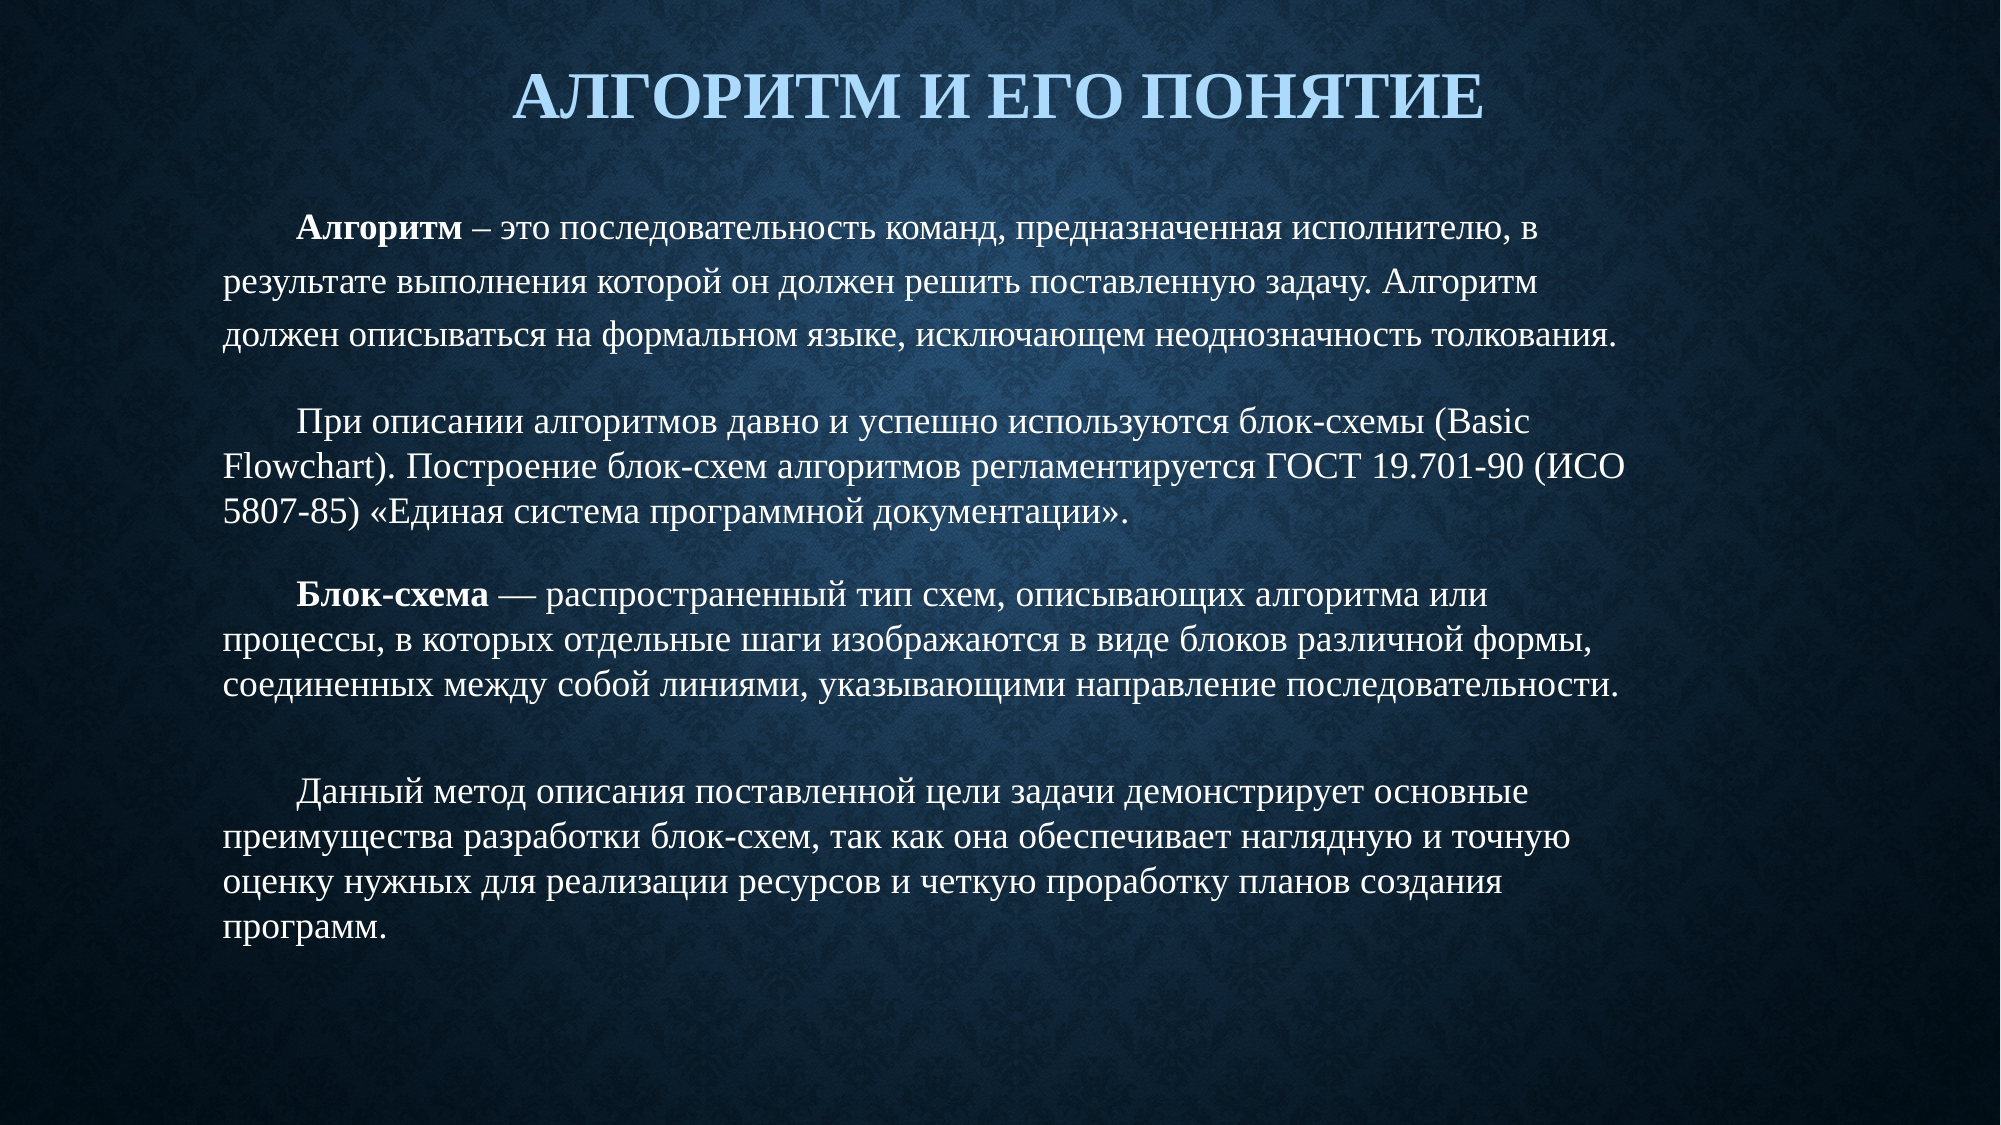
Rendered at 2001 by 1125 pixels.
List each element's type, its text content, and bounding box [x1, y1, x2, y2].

text_box При описании алгоритмов давно и успешно используются блок-схемы (Basic Flowchart). Построение блок-схем алгоритмов регламентируется ГОСТ 19.701-90 (ИСО 5807-85) «Единая система программной документации». [207, 388, 1650, 539]
text_box Данный метод описания поставленной цели задачи демонстрирует основные преимущества разработки блок-схем, так как она обеспечивает наглядную и точную оценку нужных для реализации ресурсов и четкую проработку планов создания программ. [207, 758, 1650, 953]
text_box Блок-схема — распространенный тип схем, описывающих алгоритма или процессы, в которых отдельные шаги изображаются в виде блоков различной формы, соединенных между собой линиями, указывающими направление последовательности. [207, 561, 1650, 712]
list Алгоритм – это последовательность команд, предназначенная исполнителю, в результате выполнения которой он должен решить поставленную задачу. Алгоритм должен описываться на формальном языке, исключающем неоднозначность толкования. [207, 186, 1650, 388]
title Алгоритм и его понятие [350, 45, 1650, 148]
